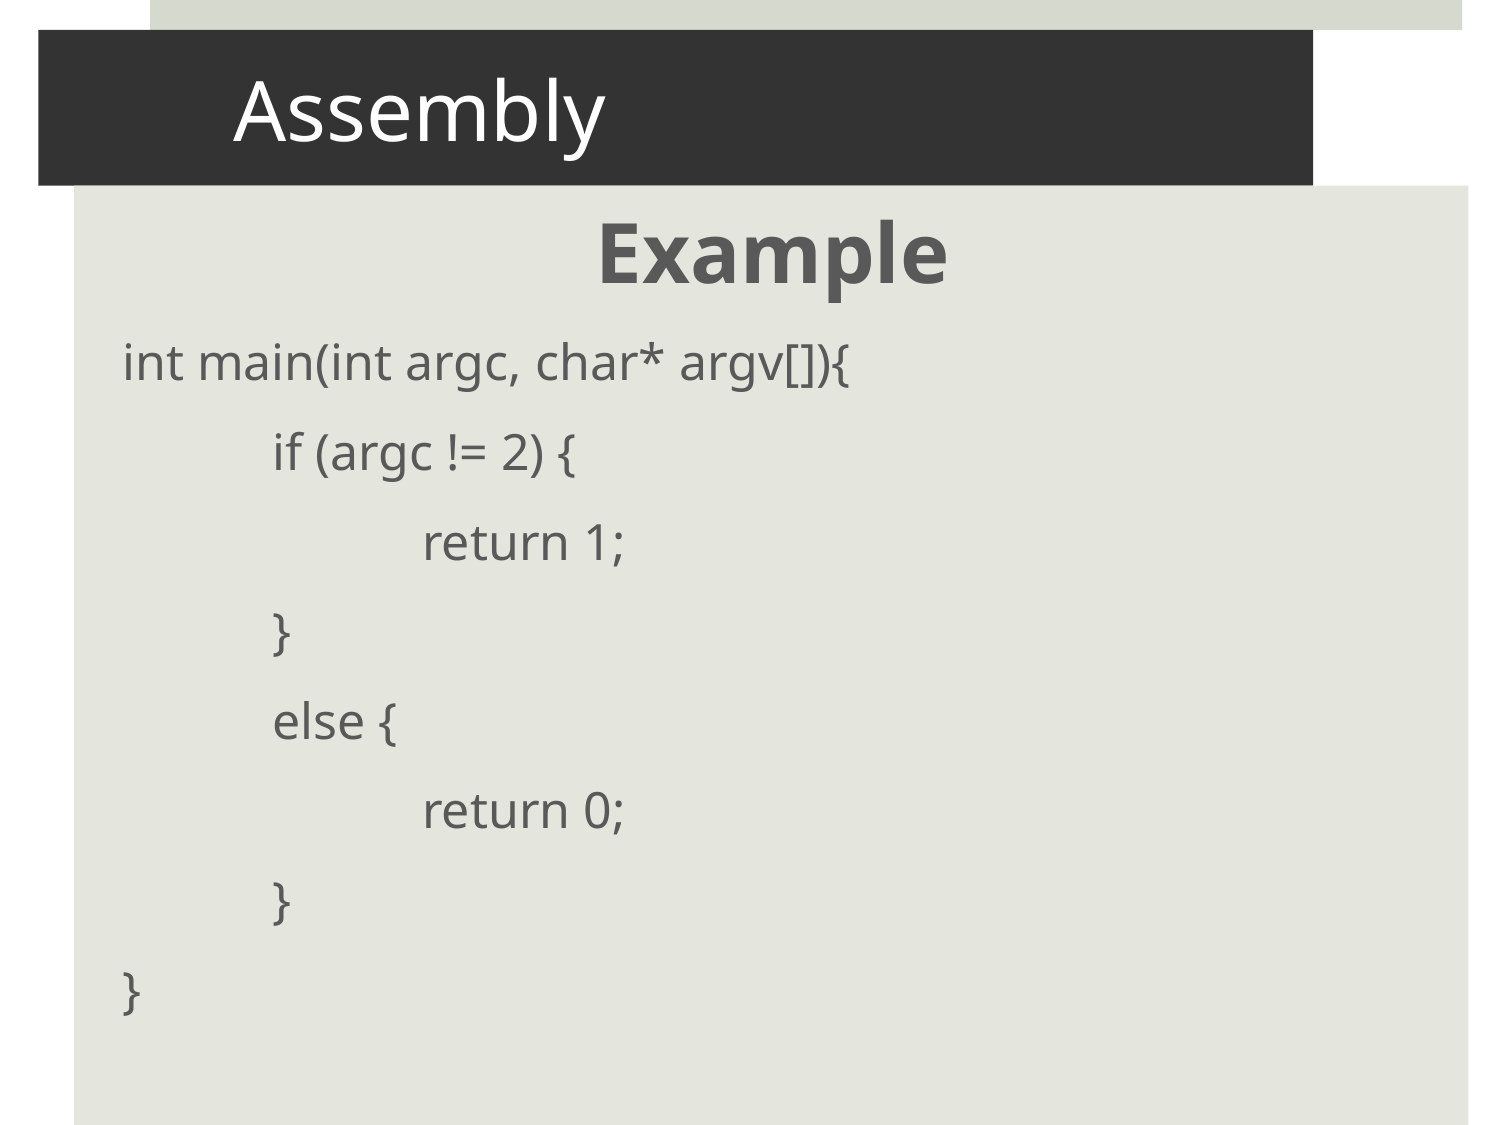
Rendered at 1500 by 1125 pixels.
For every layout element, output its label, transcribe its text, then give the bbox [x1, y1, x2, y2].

title Assembly [38, 29, 1314, 186]
subtitle Example int main(int argc, char* argv[]){ if (argc != 2) { return 1; } else { return 0; } } [74, 185, 1469, 1125]
